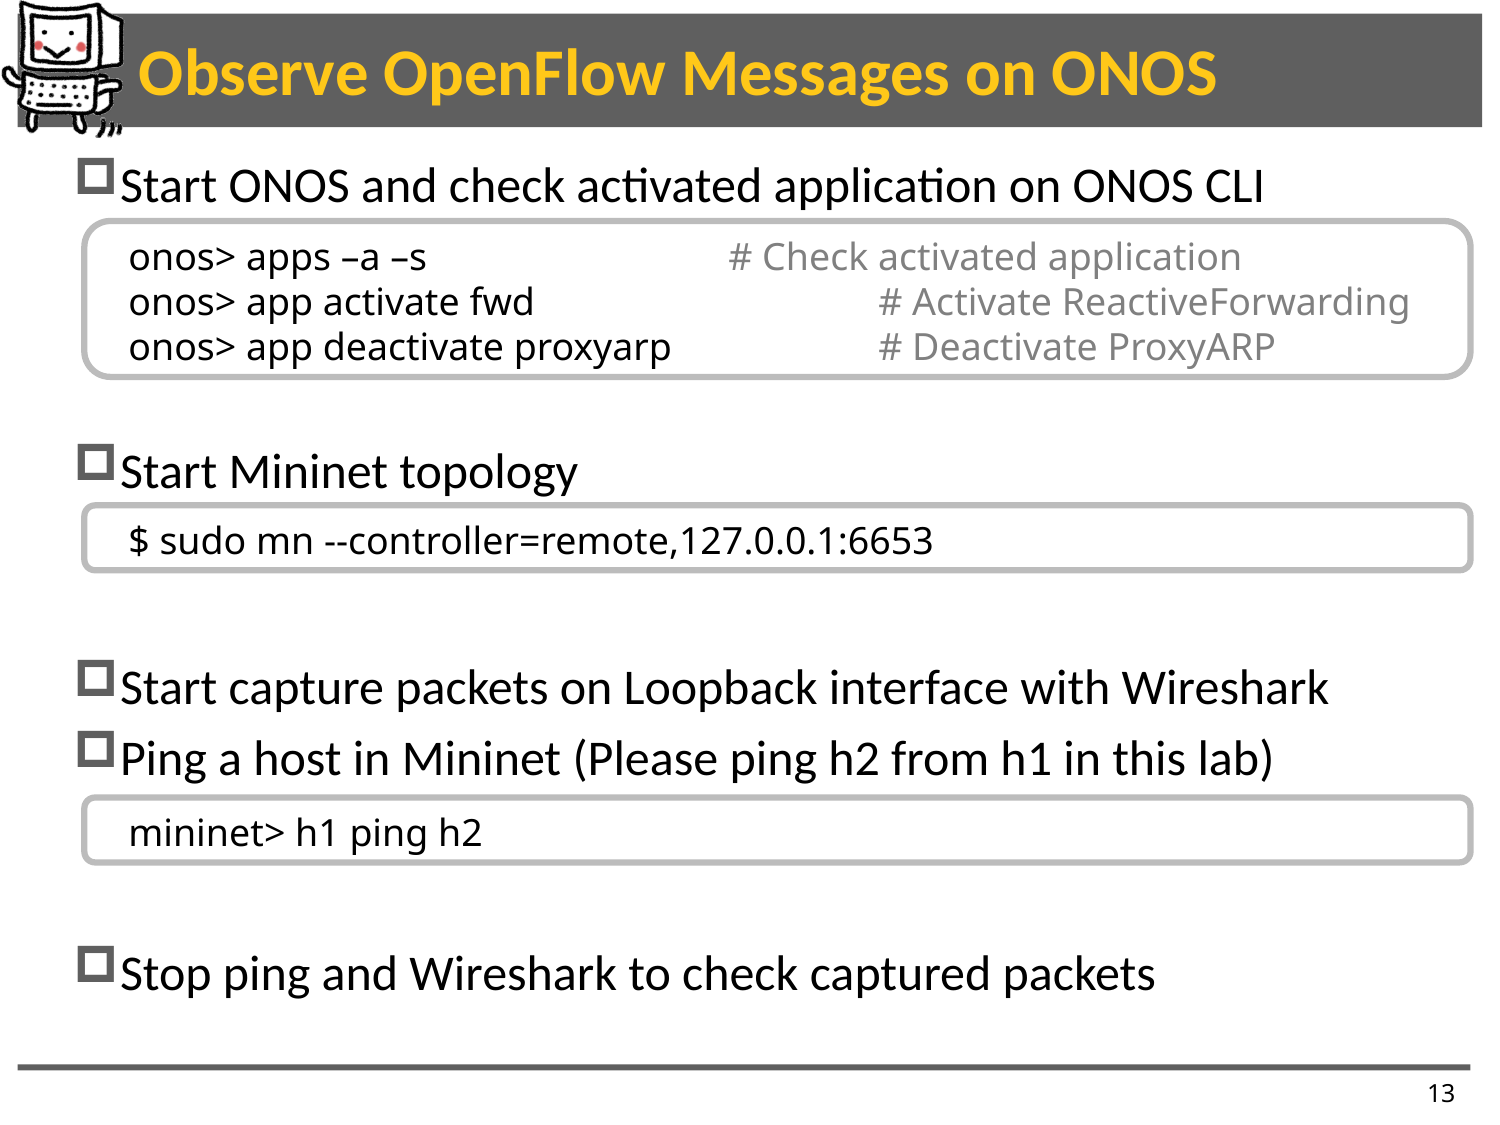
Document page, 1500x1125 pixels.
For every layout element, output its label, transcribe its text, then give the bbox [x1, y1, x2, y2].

title Observe OpenFlow Messages on ONOS [123, 31, 1500, 106]
picture [0, 0, 128, 138]
slide_number 13 [1104, 1070, 1471, 1124]
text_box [84, 505, 1471, 571]
list Start ONOS and check activated application on ONOS CLI Start Mininet topology Start capture packets on Loopback interface with Wireshark Ping a host in Mininet (Please ping h2 from h1 in this lab) Stop ping and Wireshark to check captured packets [29, 137, 1471, 1071]
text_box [84, 220, 1471, 378]
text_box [84, 797, 1471, 863]
